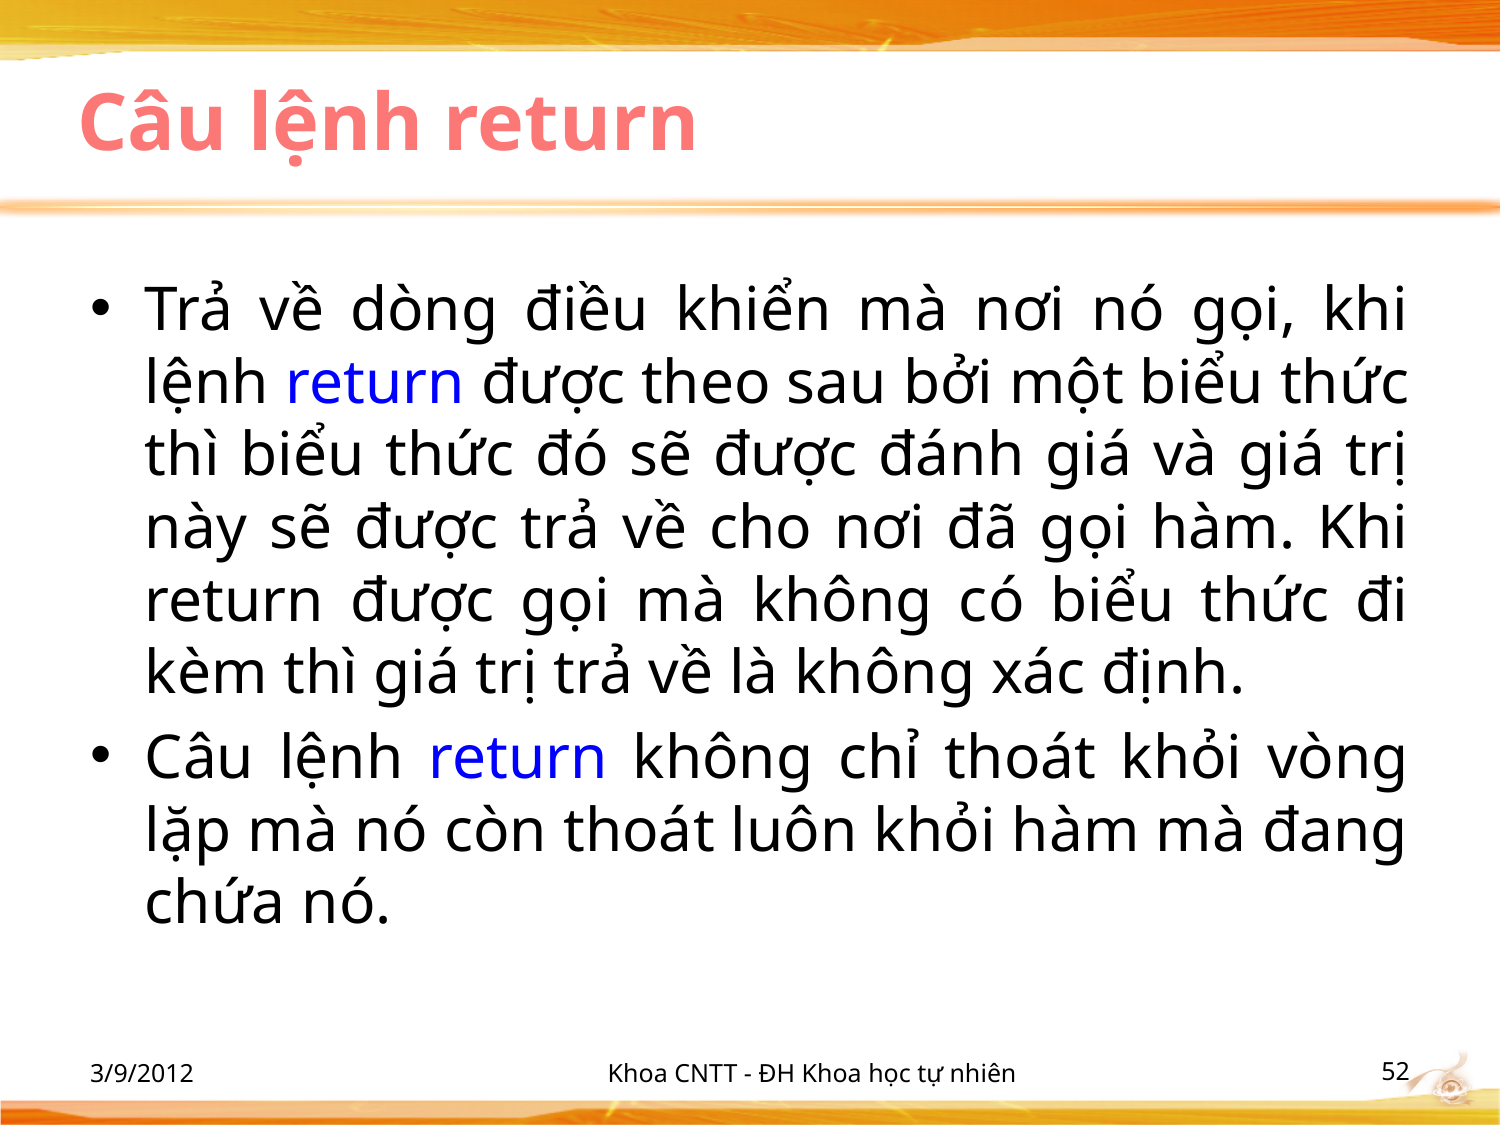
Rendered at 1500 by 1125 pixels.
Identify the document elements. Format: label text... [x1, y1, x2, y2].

picture [0, 0, 1500, 63]
list Trả về dòng điều khiển mà nơi nó gọi, khi lệnh return được theo sau bởi một biểu thức thì biểu thức đó sẽ được đánh giá và giá trị này sẽ được trả về cho nơi đã gọi hàm. Khi return được gọi mà không có biểu thức đi kèm thì giá trị trả về là không xác định. Câu lệnh return không chỉ thoát khỏi vòng lặp mà nó còn thoát luôn khỏi hàm mà đang chứa nó. [75, 262, 1425, 1005]
title Câu lệnh return [62, 24, 1475, 213]
picture [0, 187, 1500, 225]
slide_number ‹#› [1337, 1042, 1425, 1103]
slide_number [75, 1042, 238, 1103]
picture [2, 1049, 1500, 1124]
footer Khoa CNTT - ĐH Khoa học tự nhiên [312, 1042, 1313, 1103]
